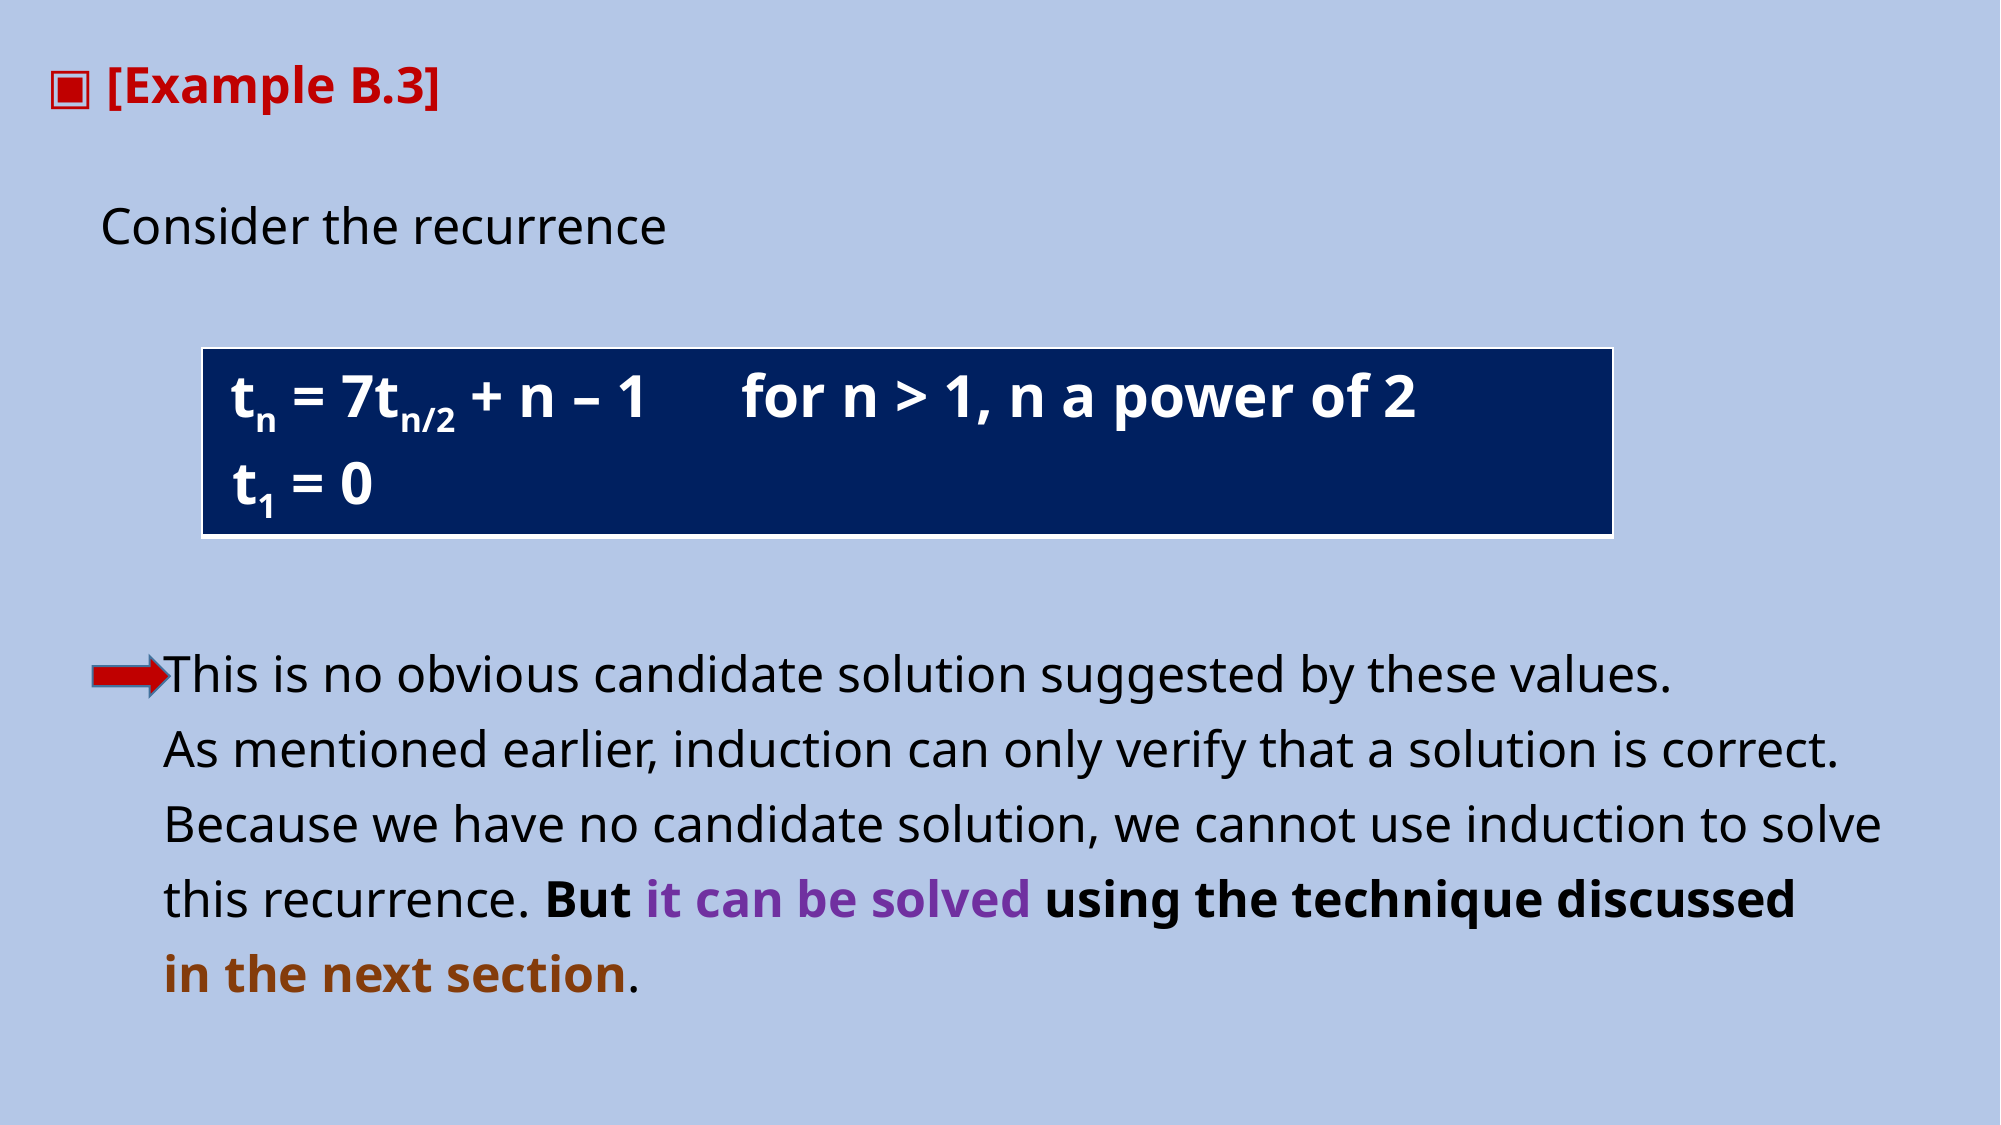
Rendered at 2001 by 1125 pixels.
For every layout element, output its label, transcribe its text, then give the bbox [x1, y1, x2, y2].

text_box [91, 653, 172, 699]
table_header tn = 7tn/2 + n – 1 for n > 1, n a power of 2 t1 = 0 [203, 349, 1612, 534]
list ▣ [Example B.3] Consider the recurrence This is no obvious candidate solution suggested by these values. As mentioned earlier, induction can only verify that a solution is correct. Because we have no candidate solution, we cannot use induction to solve this recurrence. But it can be solved using the technique discussed in the next section. [31, 52, 1979, 1094]
